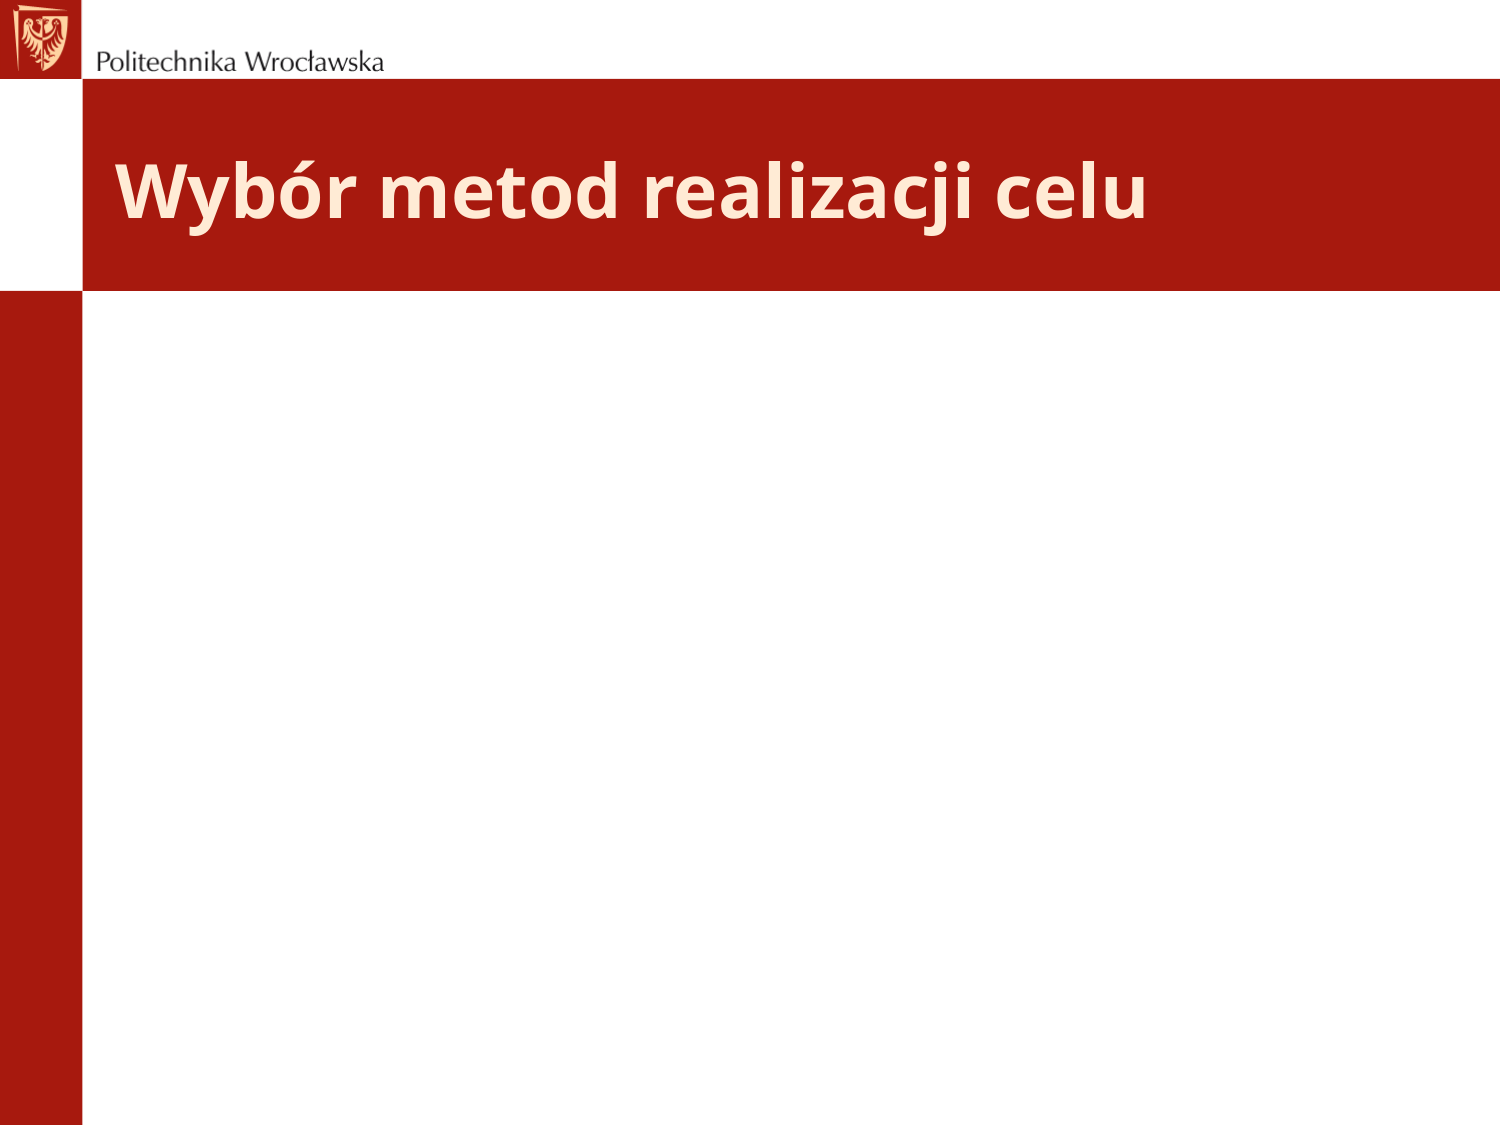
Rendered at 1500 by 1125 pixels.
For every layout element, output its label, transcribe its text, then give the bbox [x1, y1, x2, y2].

picture [0, 0, 384, 79]
title Wybór metod realizacji celu [100, 103, 1483, 274]
